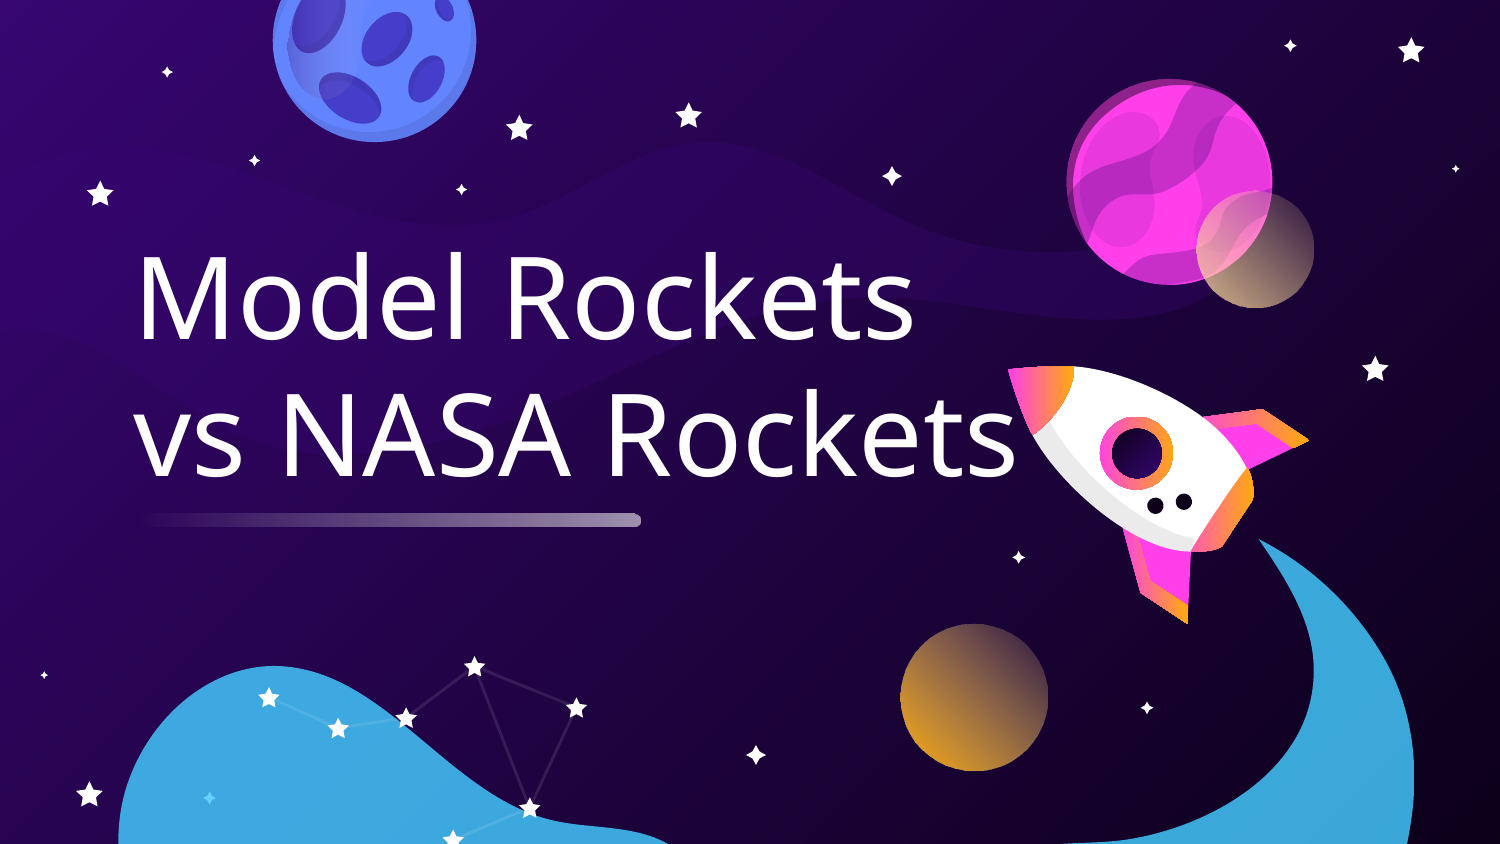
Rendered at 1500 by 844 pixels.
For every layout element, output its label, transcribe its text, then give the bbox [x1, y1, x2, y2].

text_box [1004, 365, 1310, 625]
text_box [900, 623, 1048, 771]
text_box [257, 655, 588, 844]
title Model Rockets vs NASA Rockets [118, 231, 1071, 515]
text_box [1140, 701, 1154, 715]
text_box [593, 826, 669, 844]
text_box [1059, 574, 1415, 844]
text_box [161, 66, 903, 196]
text_box [118, 667, 252, 844]
text_box [135, 513, 641, 527]
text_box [1037, 78, 1314, 308]
